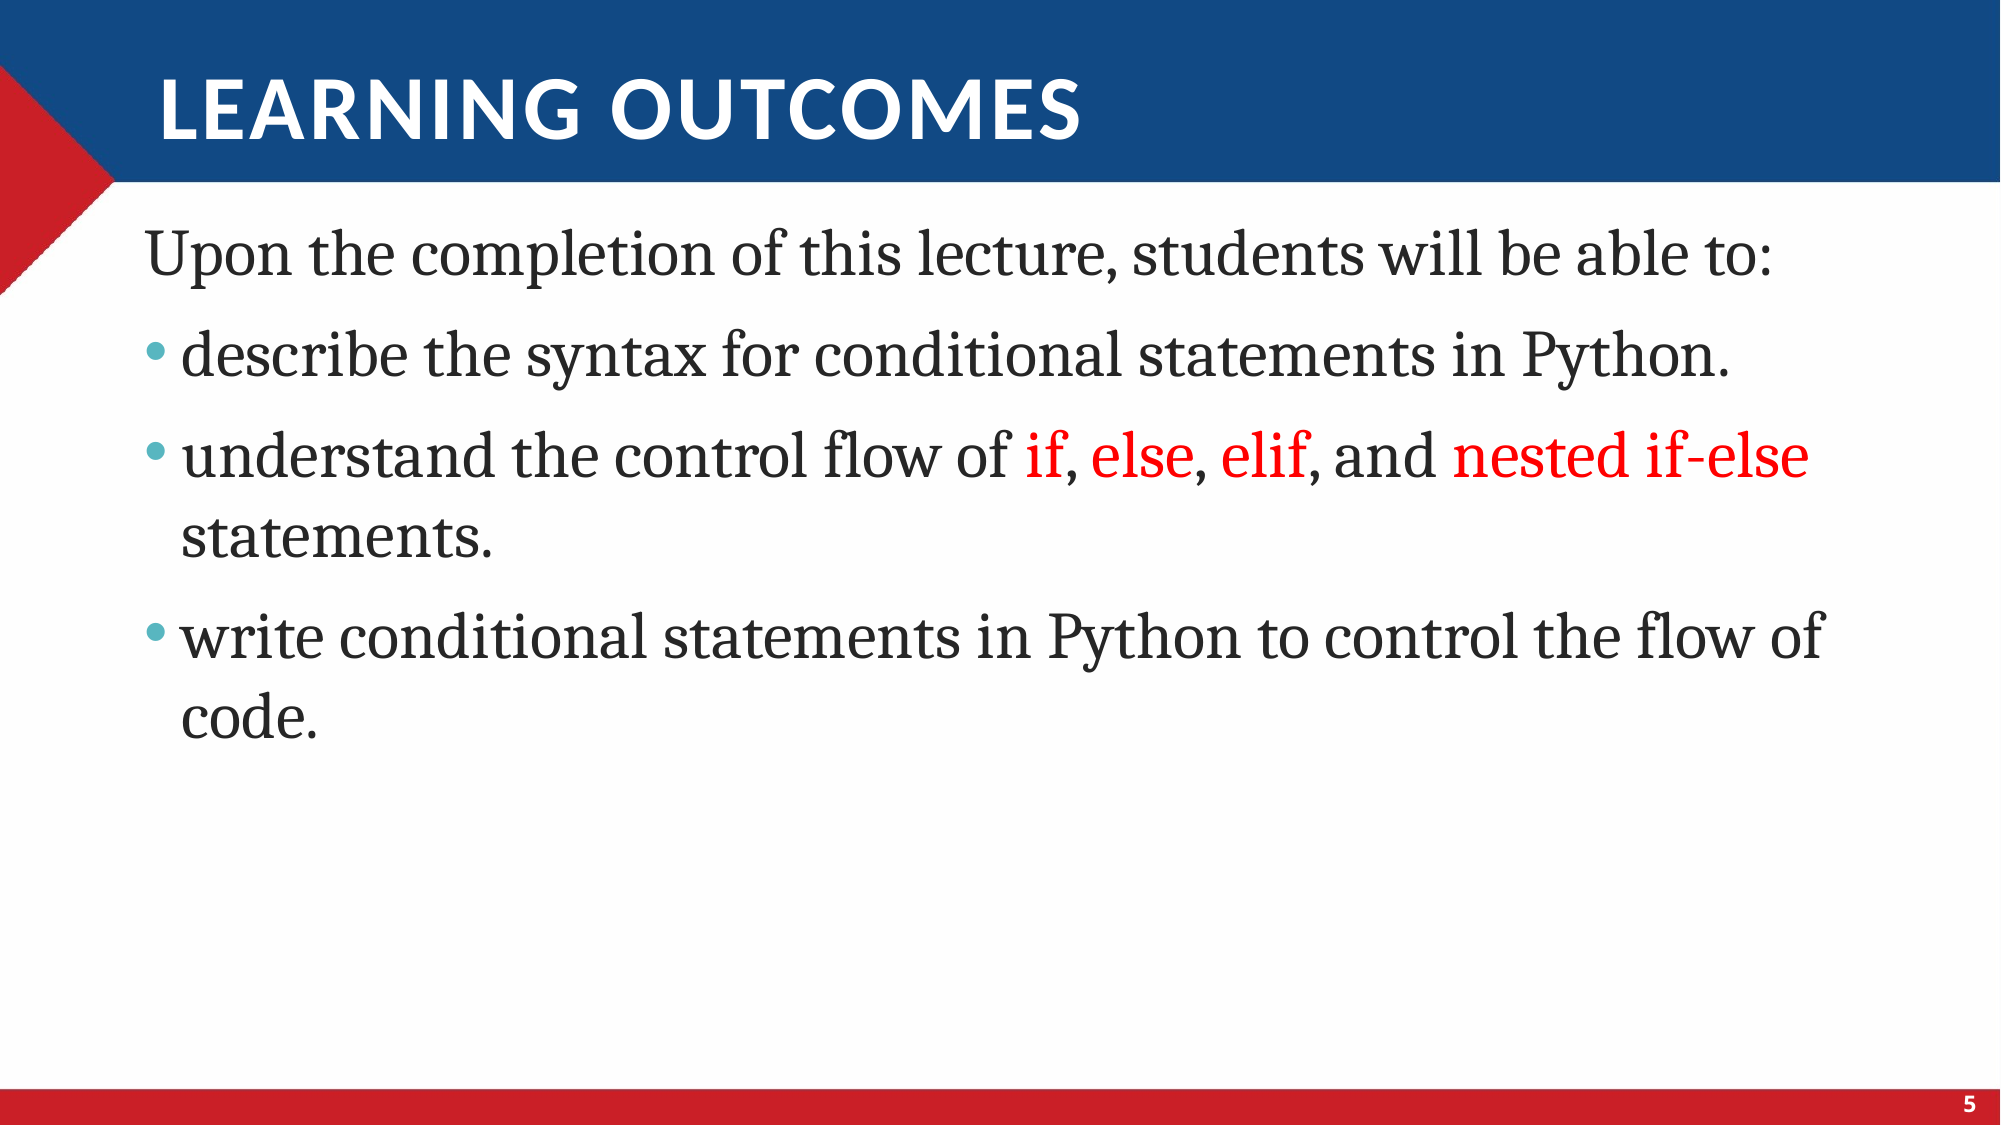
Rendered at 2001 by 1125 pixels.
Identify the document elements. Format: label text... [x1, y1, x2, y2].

list Upon the completion of this lecture, students will be able to: describe the syntax for conditional statements in Python. understand the control flow of if, else, elif, and nested if-else statements. write conditional statements in Python to control the flow of code. [129, 201, 1923, 992]
title Learning outcomes [127, 45, 1890, 176]
picture [0, 0, 2001, 1125]
slide_number 5 [1939, 1085, 2000, 1125]
